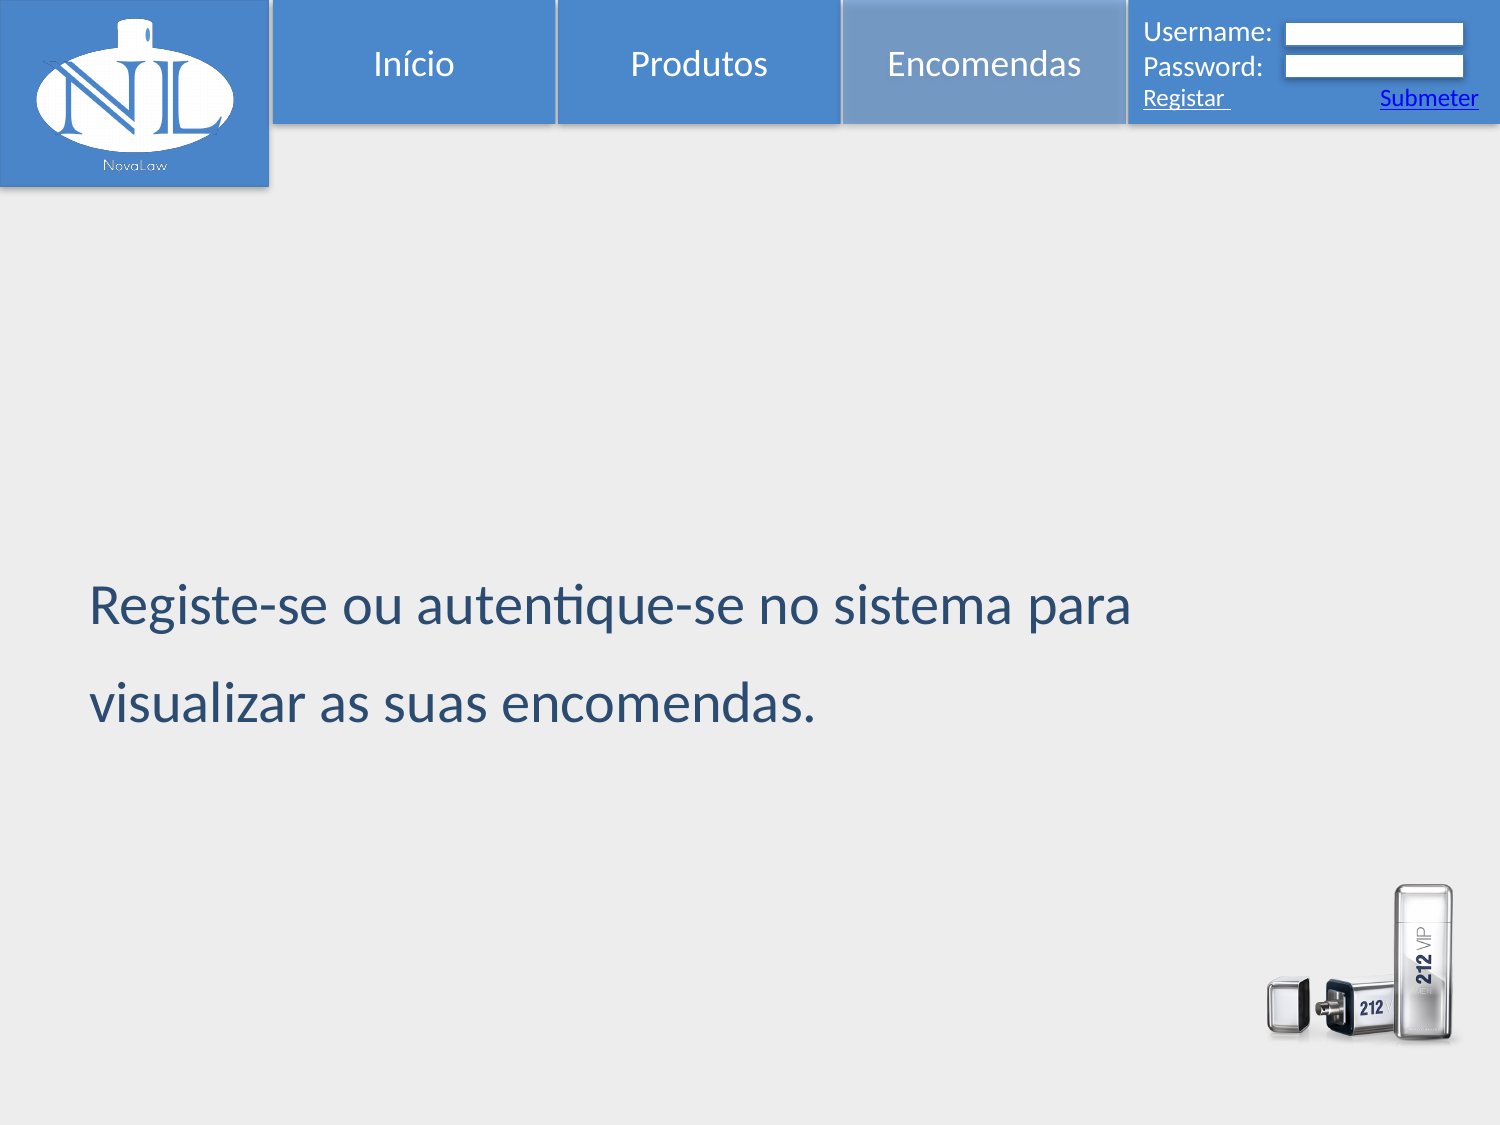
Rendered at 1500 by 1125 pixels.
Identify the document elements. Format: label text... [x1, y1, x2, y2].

picture [18, 0, 251, 205]
text_box Produtos [557, 0, 840, 125]
text_box Encomendas [842, 0, 1126, 125]
text_box Username: Password: Registar Submeter [1128, 0, 1500, 125]
text_box [1284, 21, 1464, 47]
text_box Registe-se ou autentique-se no sistema para visualizar as suas encomendas. [74, 530, 1268, 742]
text_box Início [272, 0, 556, 125]
text_box [1284, 53, 1464, 78]
picture [1261, 874, 1472, 1049]
